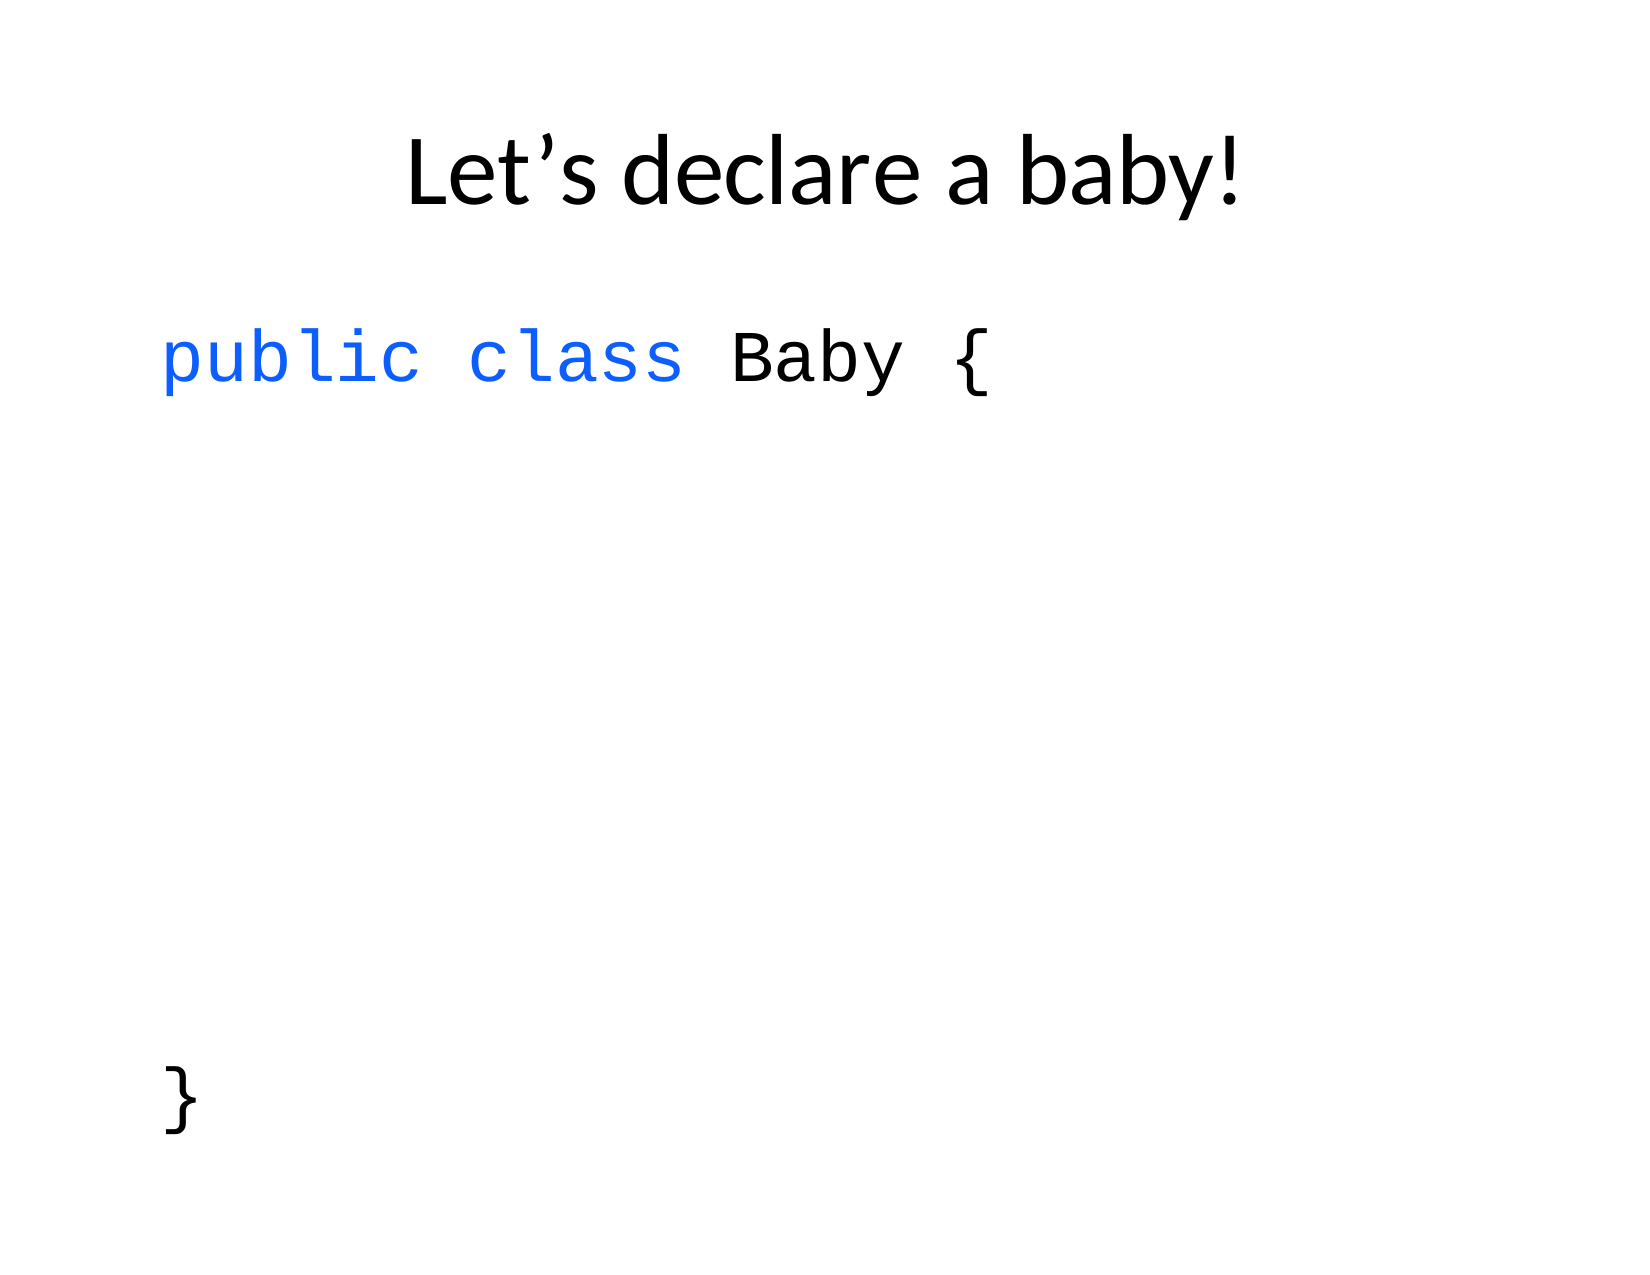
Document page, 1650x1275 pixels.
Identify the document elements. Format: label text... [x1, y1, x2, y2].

text_box } [158, 1046, 208, 1152]
text_box public class Baby { [158, 308, 1001, 413]
title Let’s declare a baby! [206, 104, 1444, 223]
